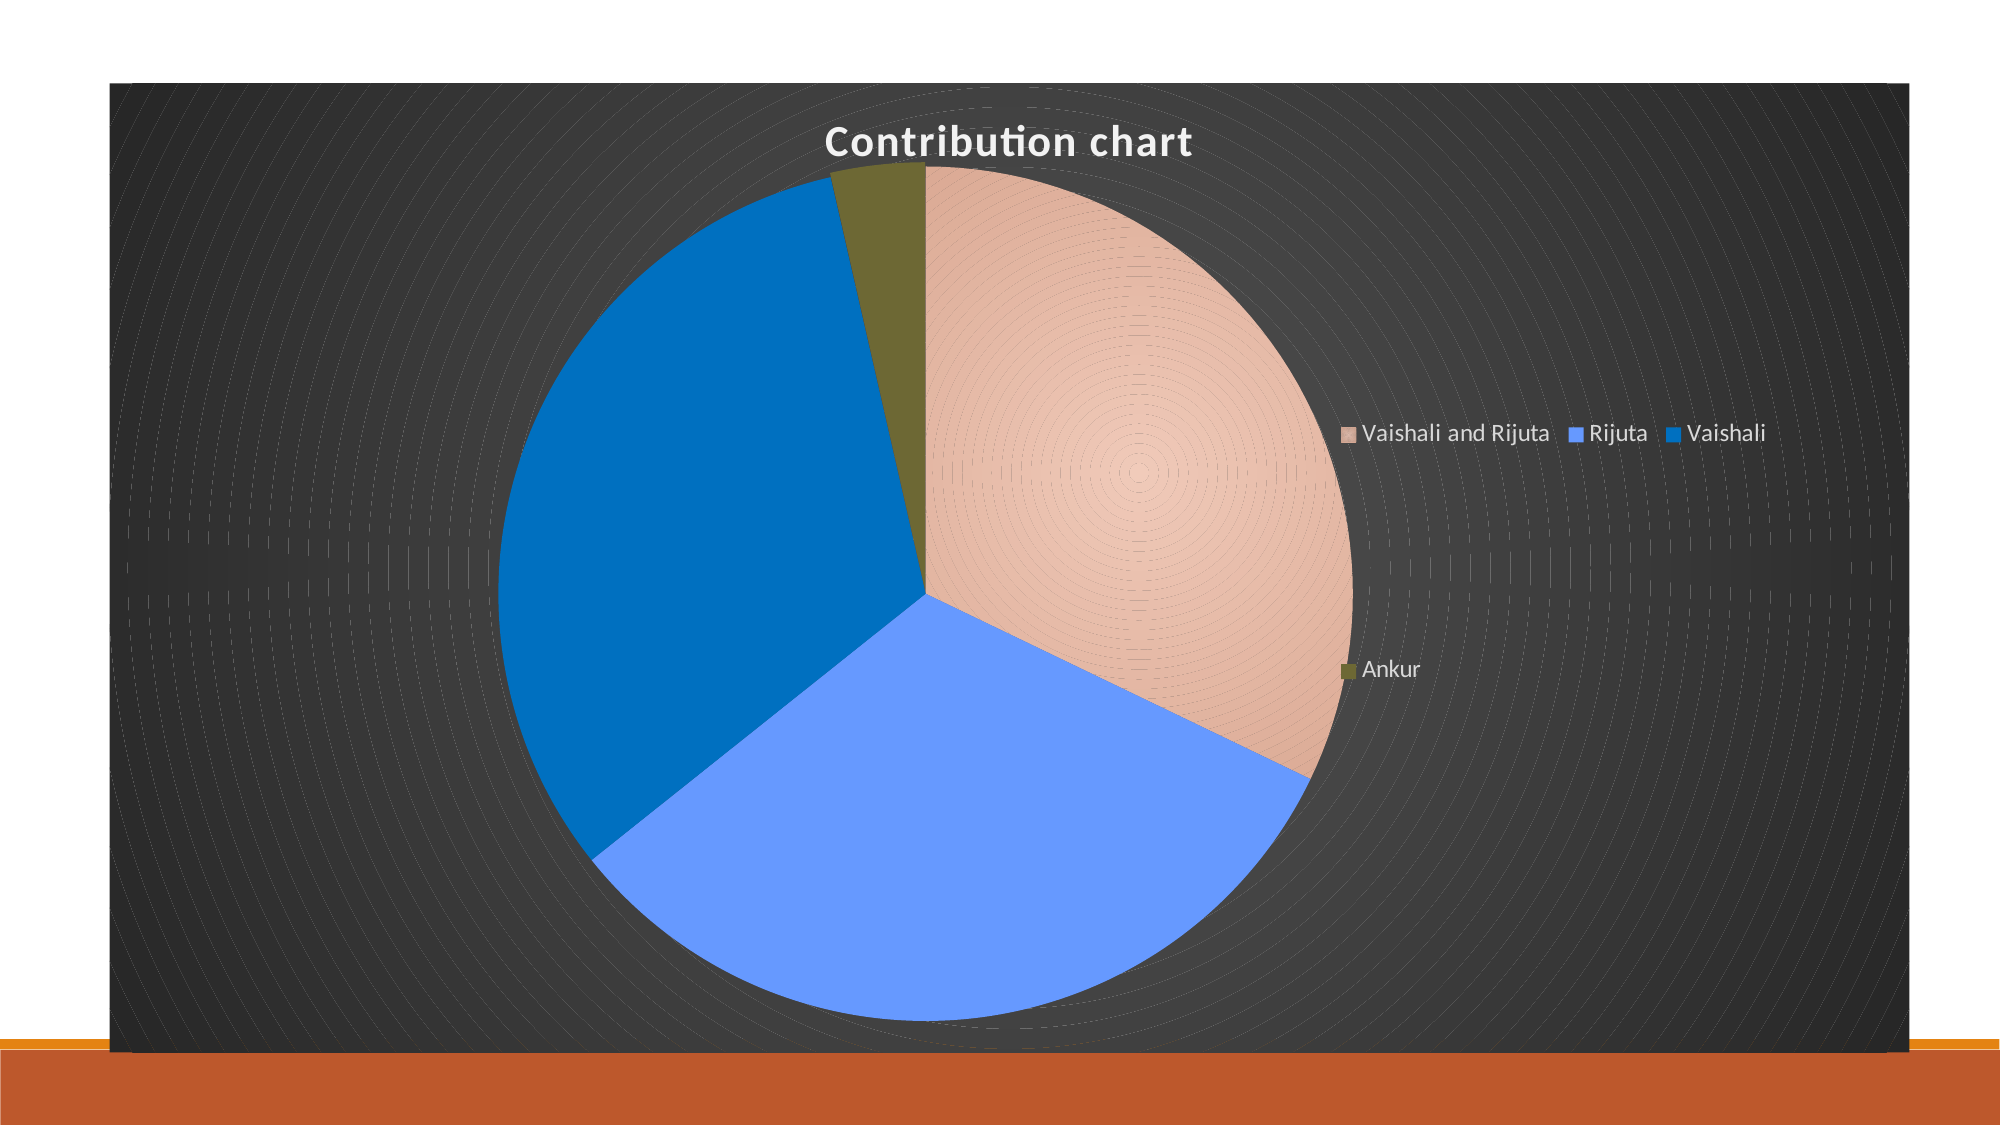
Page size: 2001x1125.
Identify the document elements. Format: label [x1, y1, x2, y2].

chart [108, 82, 1910, 1053]
